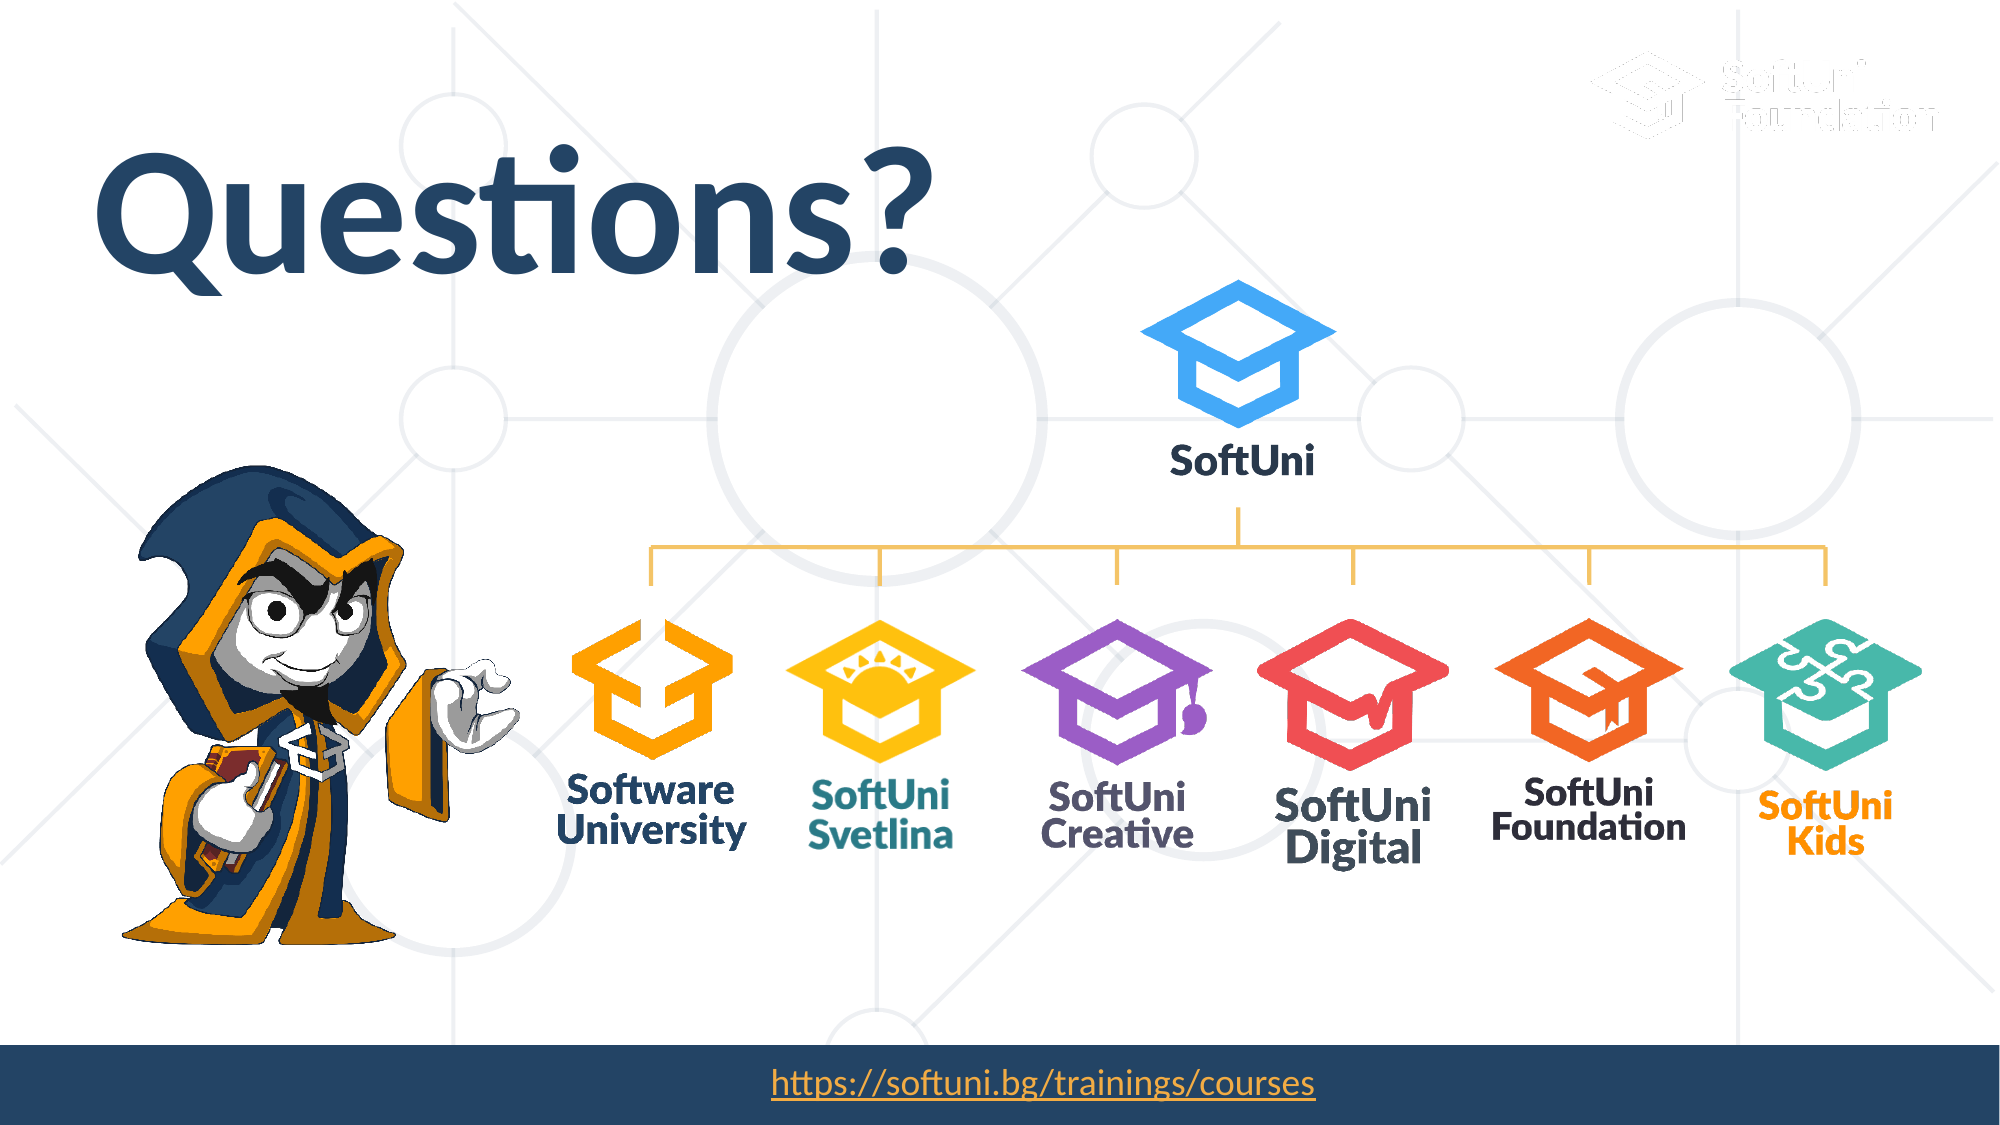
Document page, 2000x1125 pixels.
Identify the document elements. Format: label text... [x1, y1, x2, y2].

picture [1139, 279, 1337, 476]
picture [1257, 619, 1449, 877]
text_box https://softuni.bg/trainings/courses [0, 1050, 1988, 1110]
picture [27, 364, 747, 1045]
picture [785, 619, 977, 850]
picture [1493, 618, 1685, 840]
picture [1590, 51, 1939, 139]
picture [1021, 619, 1213, 848]
picture [1729, 619, 1922, 855]
